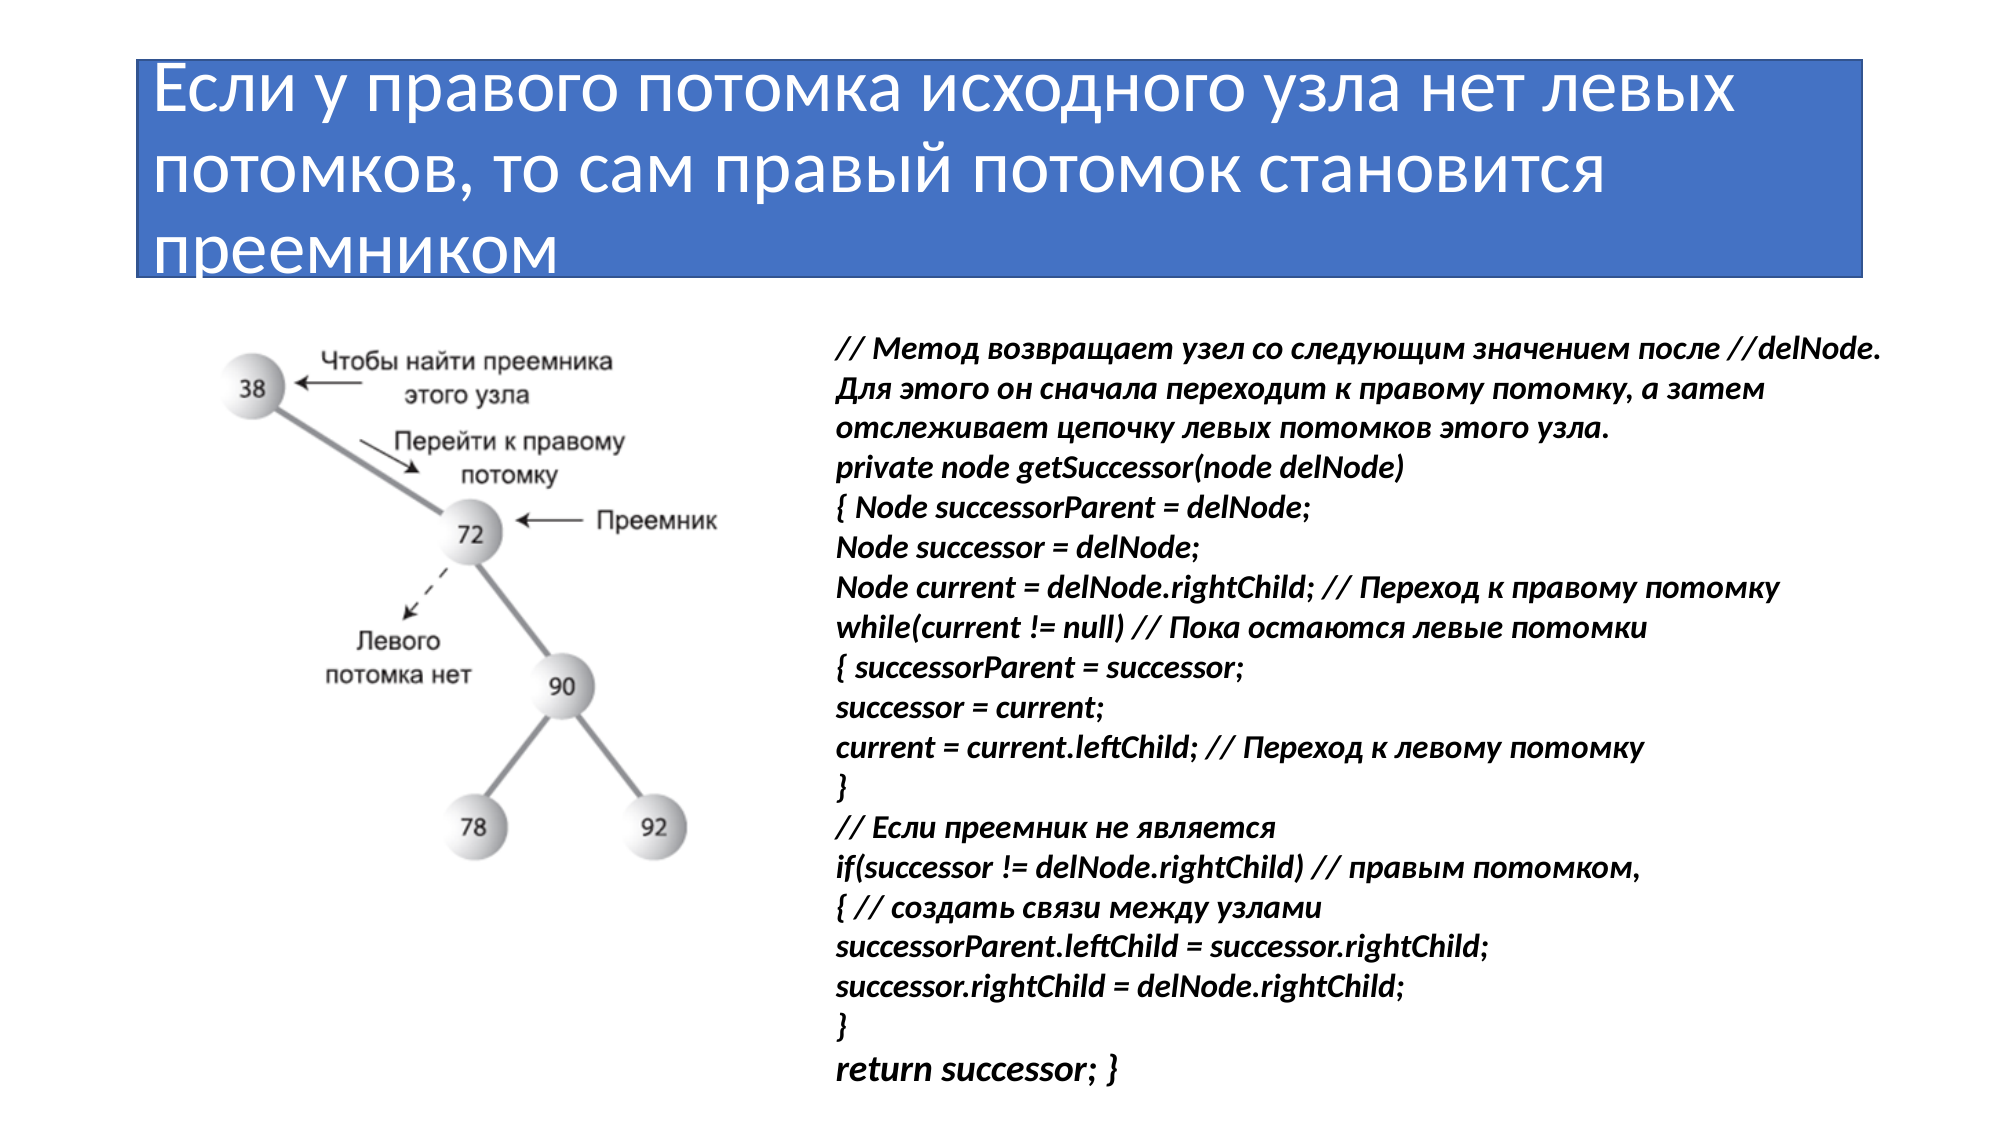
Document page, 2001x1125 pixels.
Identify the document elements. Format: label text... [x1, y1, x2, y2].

title Если у правого потомка исходного узла нет левых потомков, то сам правый потомок становится преемником [136, 59, 1863, 278]
text_box // Метод возвращает узел со следующим значением после //delNode. Для этого он сначала переходит к правому потомку, а затем отслеживает цепочку левых потомков этого узла. private node getSuccessor(node delNode) { Node successorParent = delNode; Node successor = delNode; Node current = delNode.rightChild; // Переход к правому потомку while(current != null) // Пока остаются левые потомки { successorParent = successor; successor = current; current = current.leftChild; // Переход к левому потомку } // Если преемник не является if(successor != delNode.rightChild) // правым потомком, { // создать связи между узлами successorParent.leftChild = successor.rightChild; successor.rightChild = delNode.rightChild; } return successor; } [821, 318, 1915, 1097]
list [102, 332, 806, 870]
